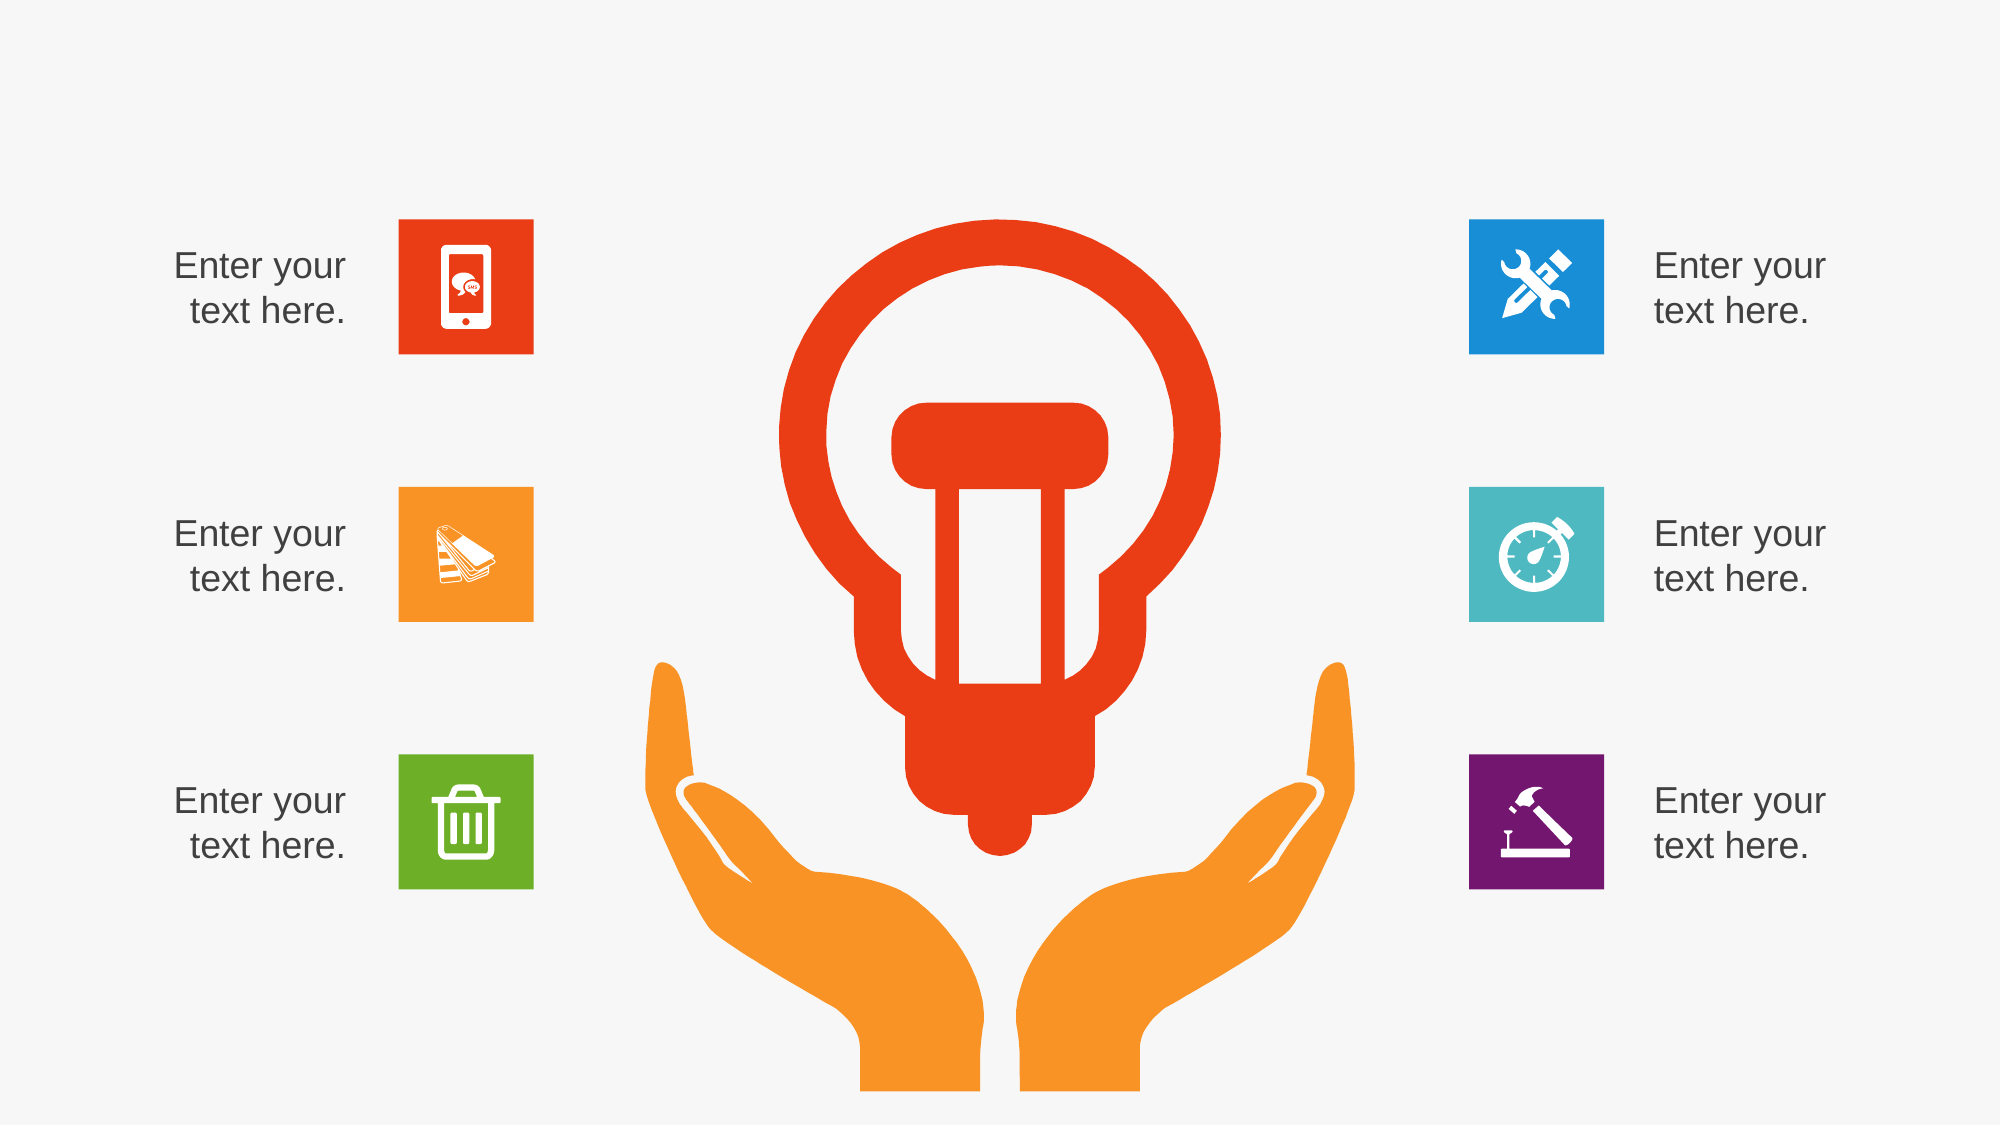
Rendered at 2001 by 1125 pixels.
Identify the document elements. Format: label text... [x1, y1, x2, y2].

text_box [1549, 249, 1573, 273]
text_box [1468, 753, 1605, 890]
text_box Enter your text here. [1638, 233, 1890, 339]
text_box Enter your text here. [1638, 769, 1890, 874]
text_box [645, 219, 1355, 1092]
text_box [1500, 786, 1573, 858]
text_box Enter your text here. [110, 501, 362, 607]
text_box Enter your text here. [110, 233, 362, 339]
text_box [1469, 486, 1605, 622]
text_box Enter your text here. [110, 769, 362, 874]
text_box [398, 754, 534, 890]
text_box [398, 486, 534, 622]
text_box [1501, 249, 1570, 319]
text_box Enter your text here. [1638, 501, 1890, 607]
text_box [1468, 218, 1605, 355]
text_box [398, 219, 534, 355]
